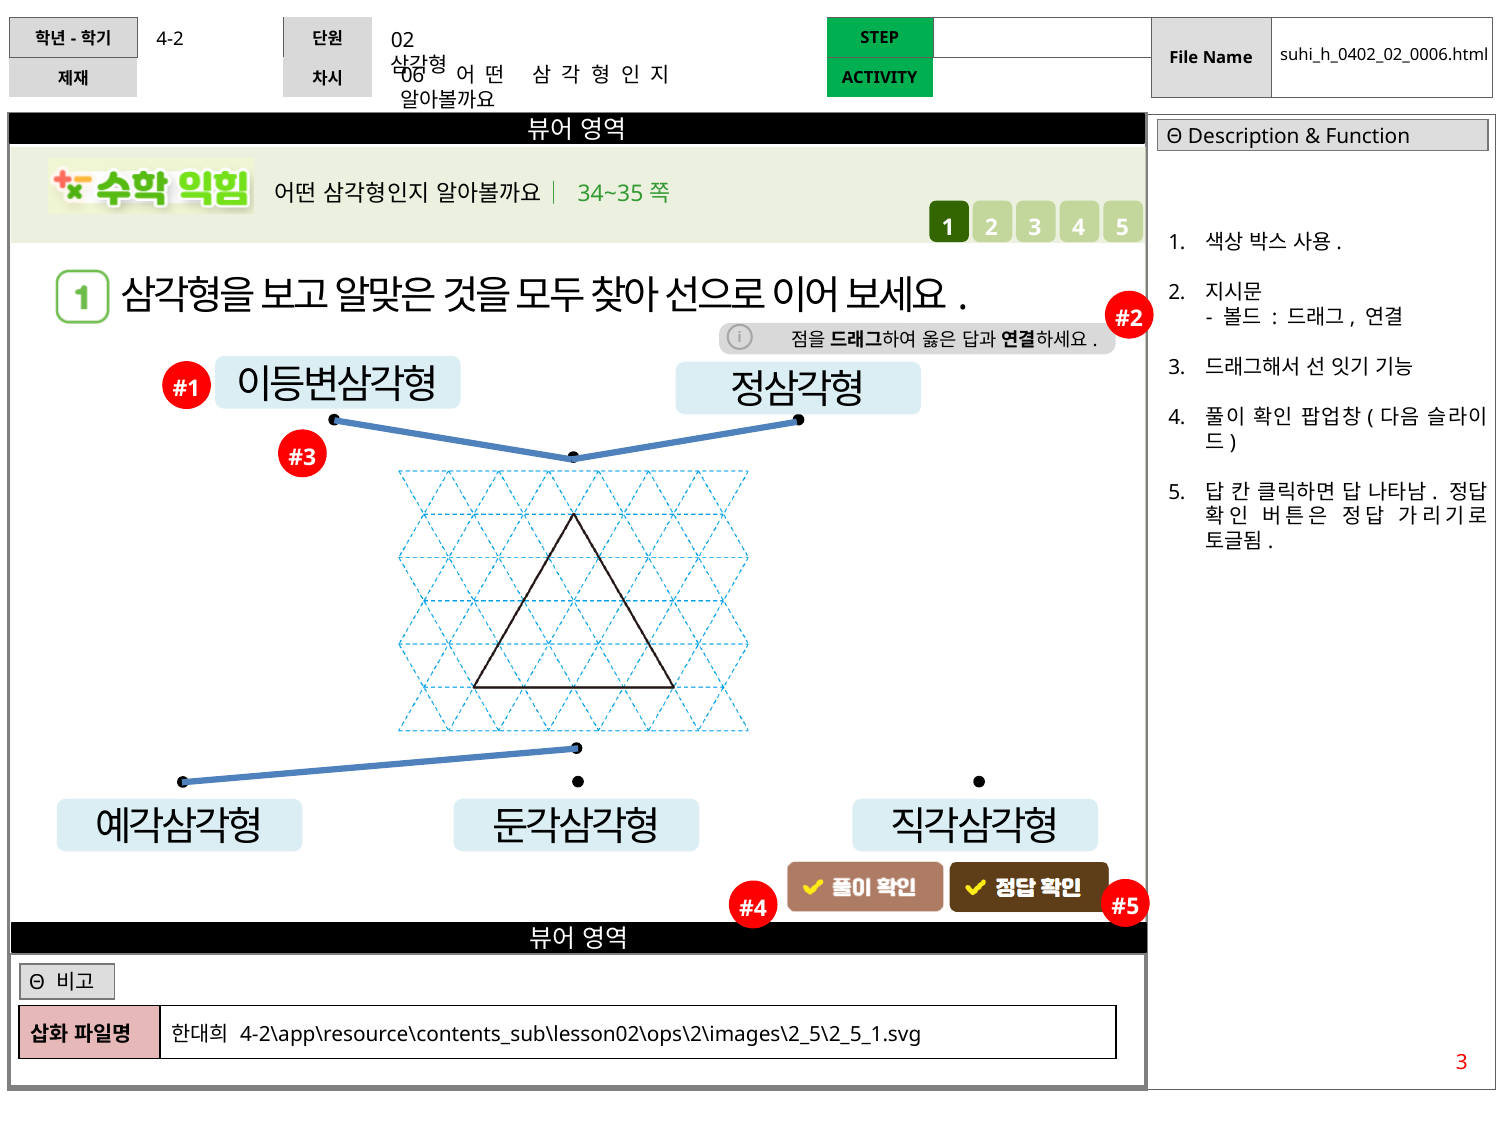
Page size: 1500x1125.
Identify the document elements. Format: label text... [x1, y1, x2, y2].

text_box 직각삼각형 [852, 798, 1099, 852]
text_box #2 [1102, 288, 1156, 341]
text_box [792, 415, 805, 426]
text_box 06 어떤 삼각형인지 알아볼까요 [386, 54, 685, 95]
text_box 정삼각형 [675, 361, 922, 415]
text_box 삼각형을 보고 알맞은 것을 모두 찾아 선으로 이어 보세요. [105, 263, 1109, 326]
picture [48, 158, 254, 214]
table_header 한대희 4-2\app\resource\contents_sub\lesson02\ops\2\images\2_5\2_5_1.svg [161, 1006, 1115, 1058]
text_box 예각삼각형 [56, 798, 303, 852]
text_box #5 [1106, 876, 1152, 929]
table_header Θ Description & Function [1158, 120, 1487, 150]
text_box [181, 748, 579, 783]
text_box 어떤 삼각형인지 알아볼까요│ 34~35쪽 [259, 171, 808, 214]
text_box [574, 421, 798, 460]
text_box 02 삼각형 [376, 19, 492, 59]
text_box #3 [275, 427, 329, 480]
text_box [926, 191, 1149, 249]
table_header 삽화 파일명 [20, 1006, 159, 1058]
picture [392, 466, 754, 735]
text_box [718, 322, 1116, 355]
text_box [334, 420, 573, 460]
picture [784, 858, 944, 913]
text_box #1 [160, 359, 213, 412]
picture [52, 267, 111, 327]
picture [948, 858, 1111, 913]
text_box [973, 775, 985, 788]
text_box #4 [726, 878, 779, 931]
text_box 4-2 [141, 18, 284, 55]
text_box [571, 742, 583, 751]
text_box 이등변삼각형 [215, 355, 461, 409]
text_box suhi_h_0402_02_0006.html [1265, 36, 1500, 72]
text_box 색상 박스 사용. 지시문 - 볼드 : 드래그, 연결 드래그해서 선 잇기 기능 풀이 확인 팝업창(다음 슬라이드) 답 칸 클릭하면 답 나타남. 정답 확인 버튼은 정답 가리기로 토글됨. [1153, 171, 1500, 586]
text_box [328, 413, 340, 424]
text_box 둔각삼각형 [453, 798, 700, 852]
